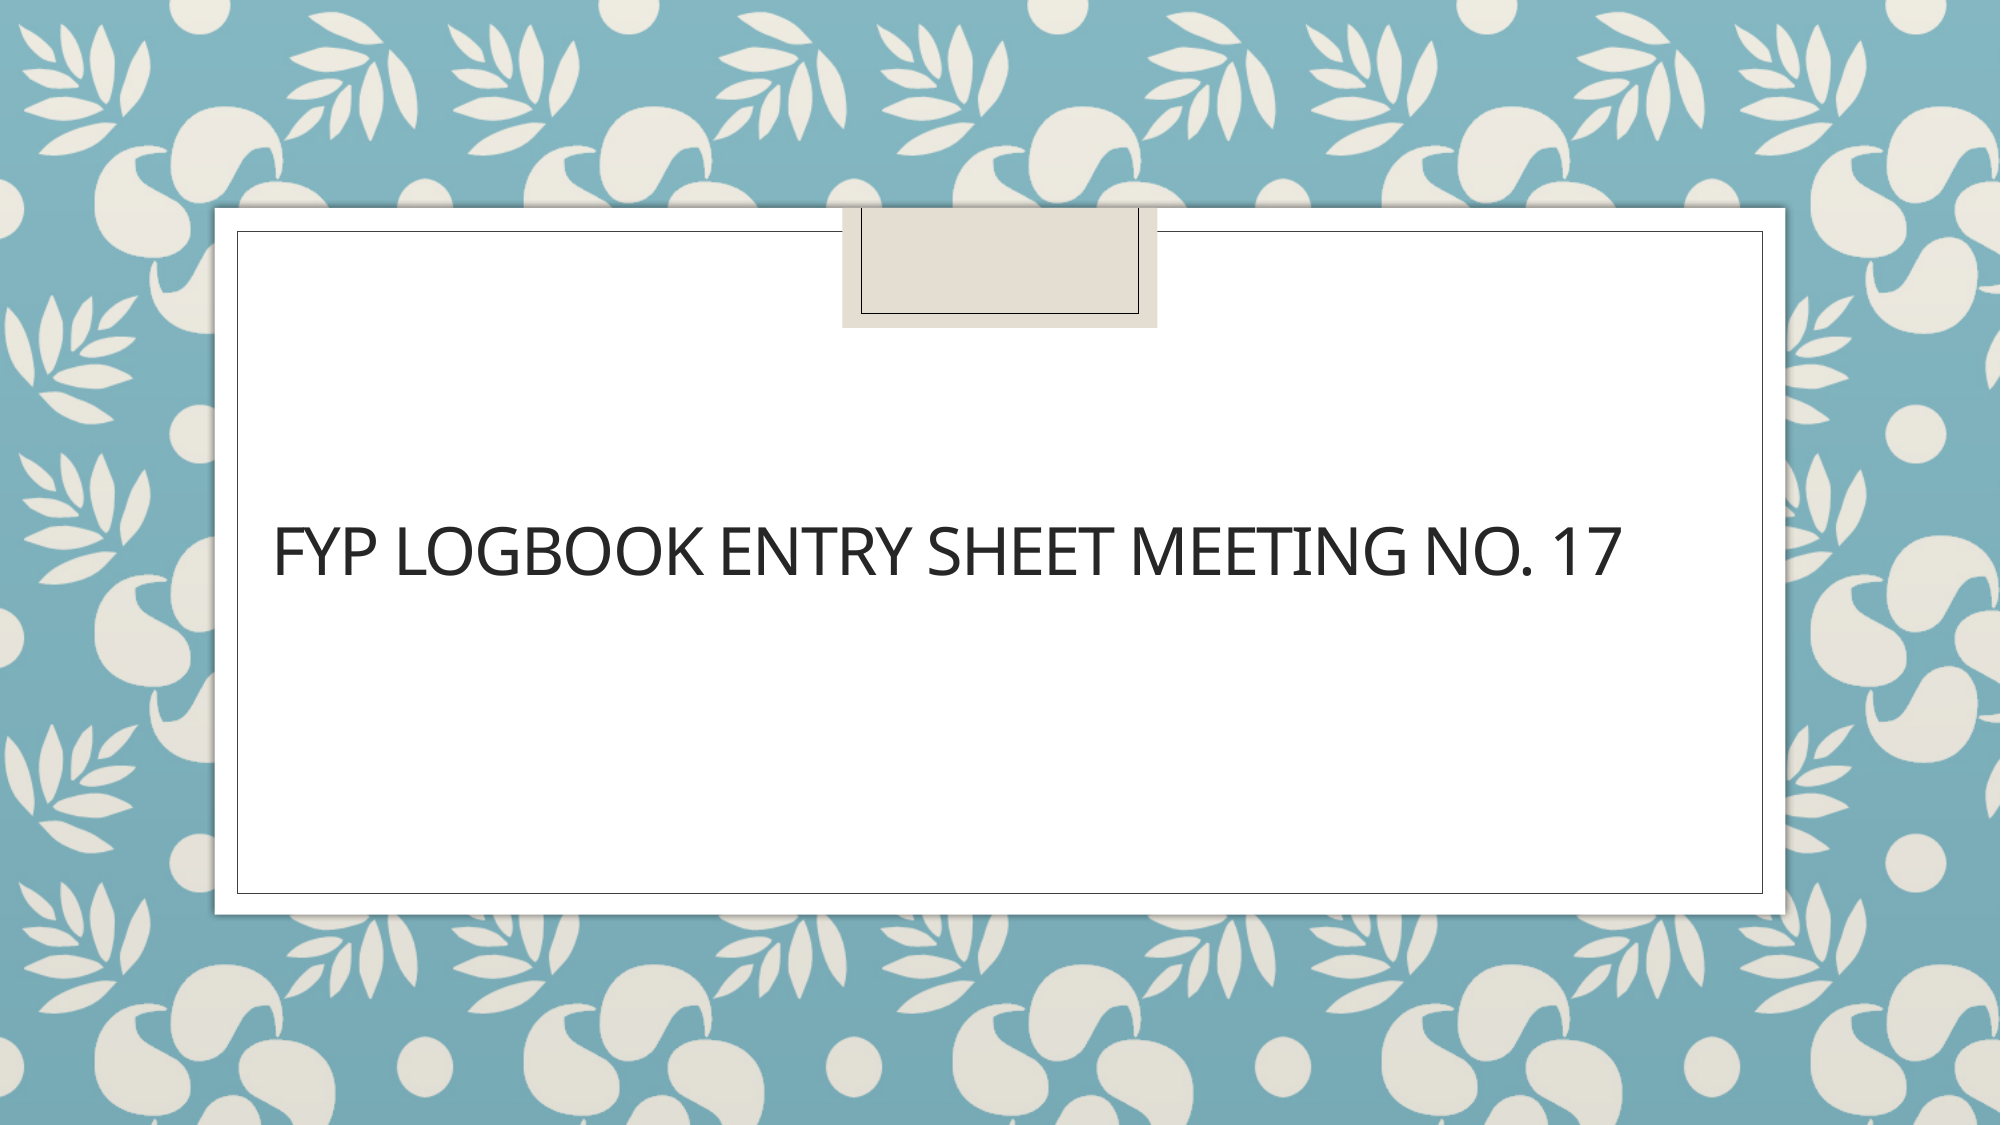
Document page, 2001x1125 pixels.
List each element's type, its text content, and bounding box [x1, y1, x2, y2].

title FYP Logbook Entry Sheet Meeting No. 17 [256, 454, 1744, 657]
